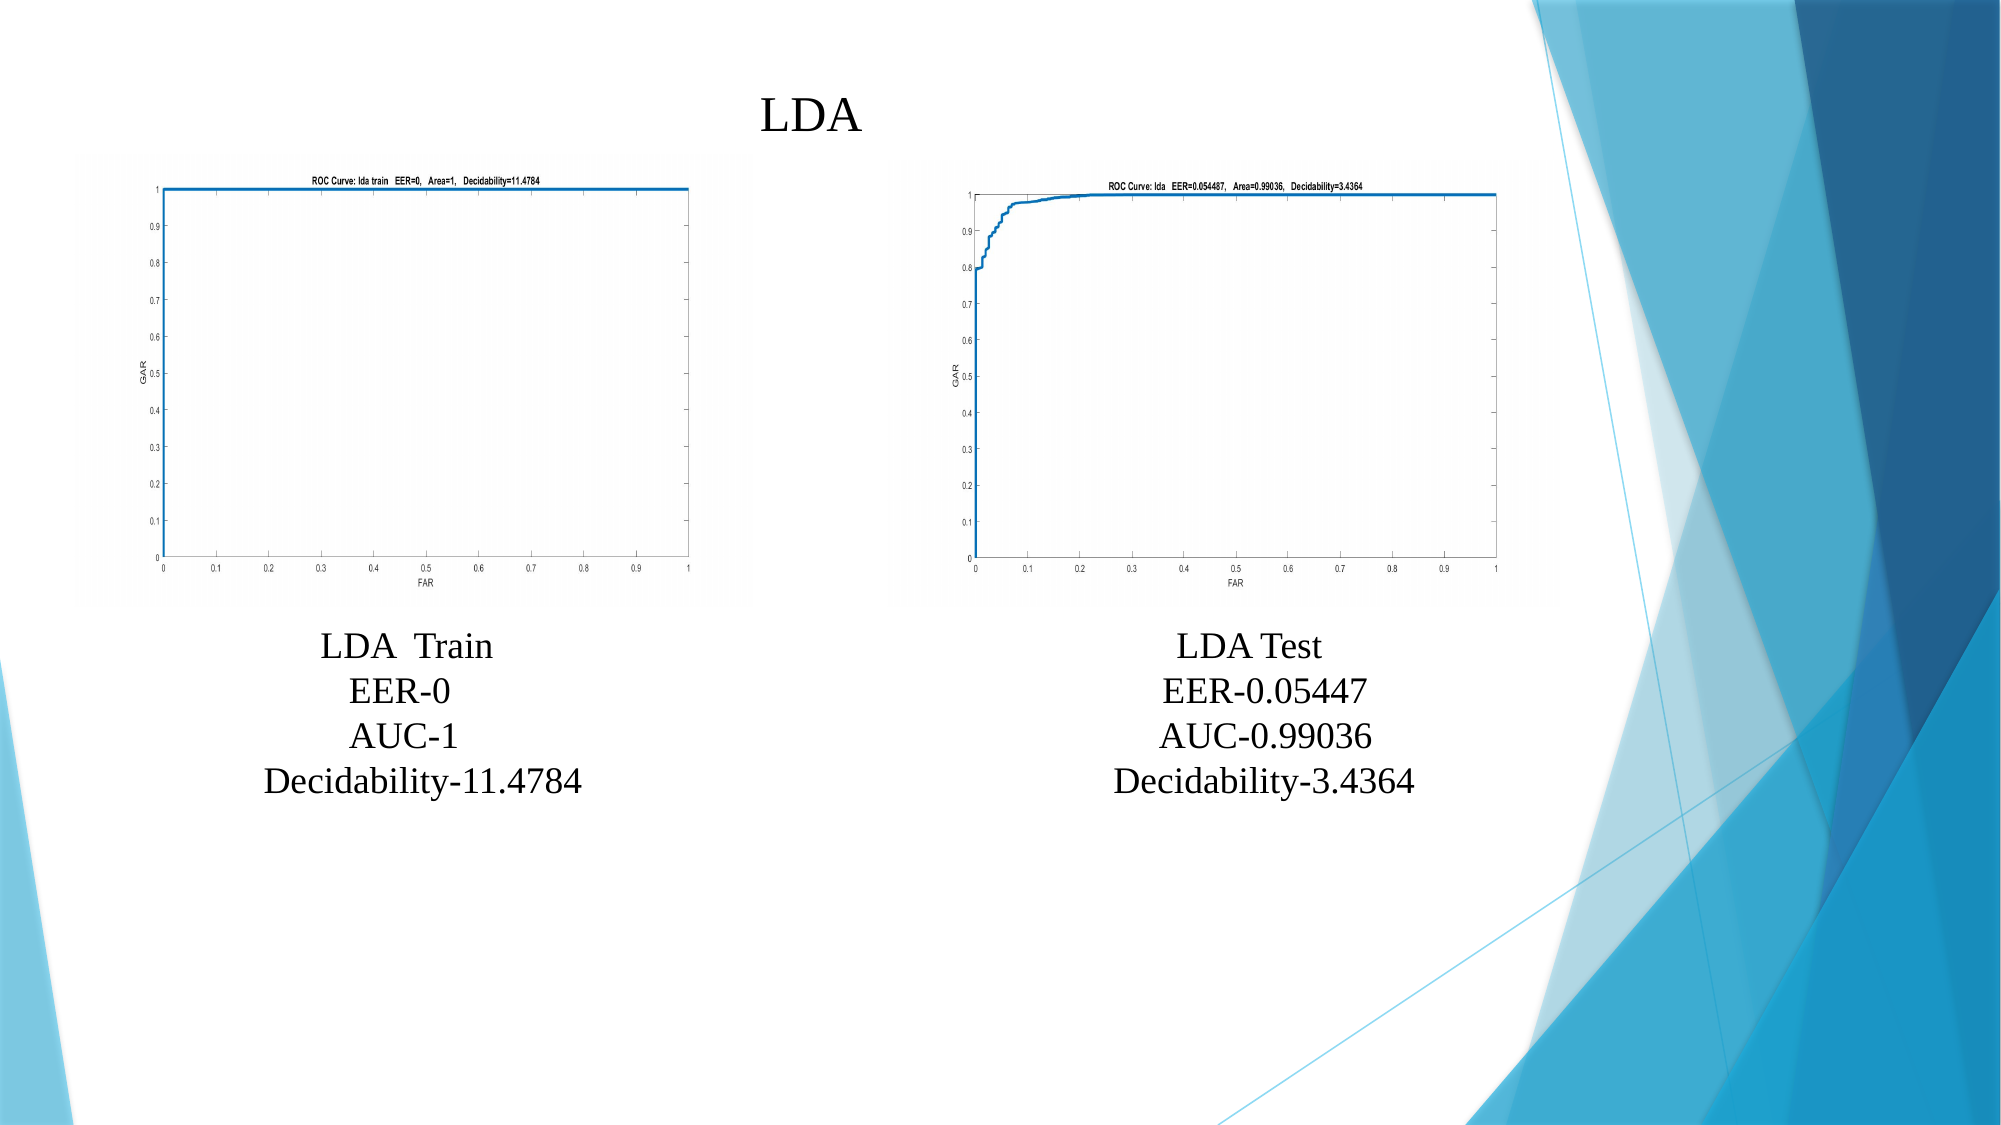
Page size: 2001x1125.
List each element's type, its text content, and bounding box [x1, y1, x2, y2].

picture [73, 153, 754, 607]
text_box LDA LDA Train LDA Test EER-0 EER-0.05447 AUC-1 AUC-0.99036 Decidability-11.4784 Decidability-3.4364 [30, 74, 1593, 1125]
picture [887, 159, 1560, 607]
